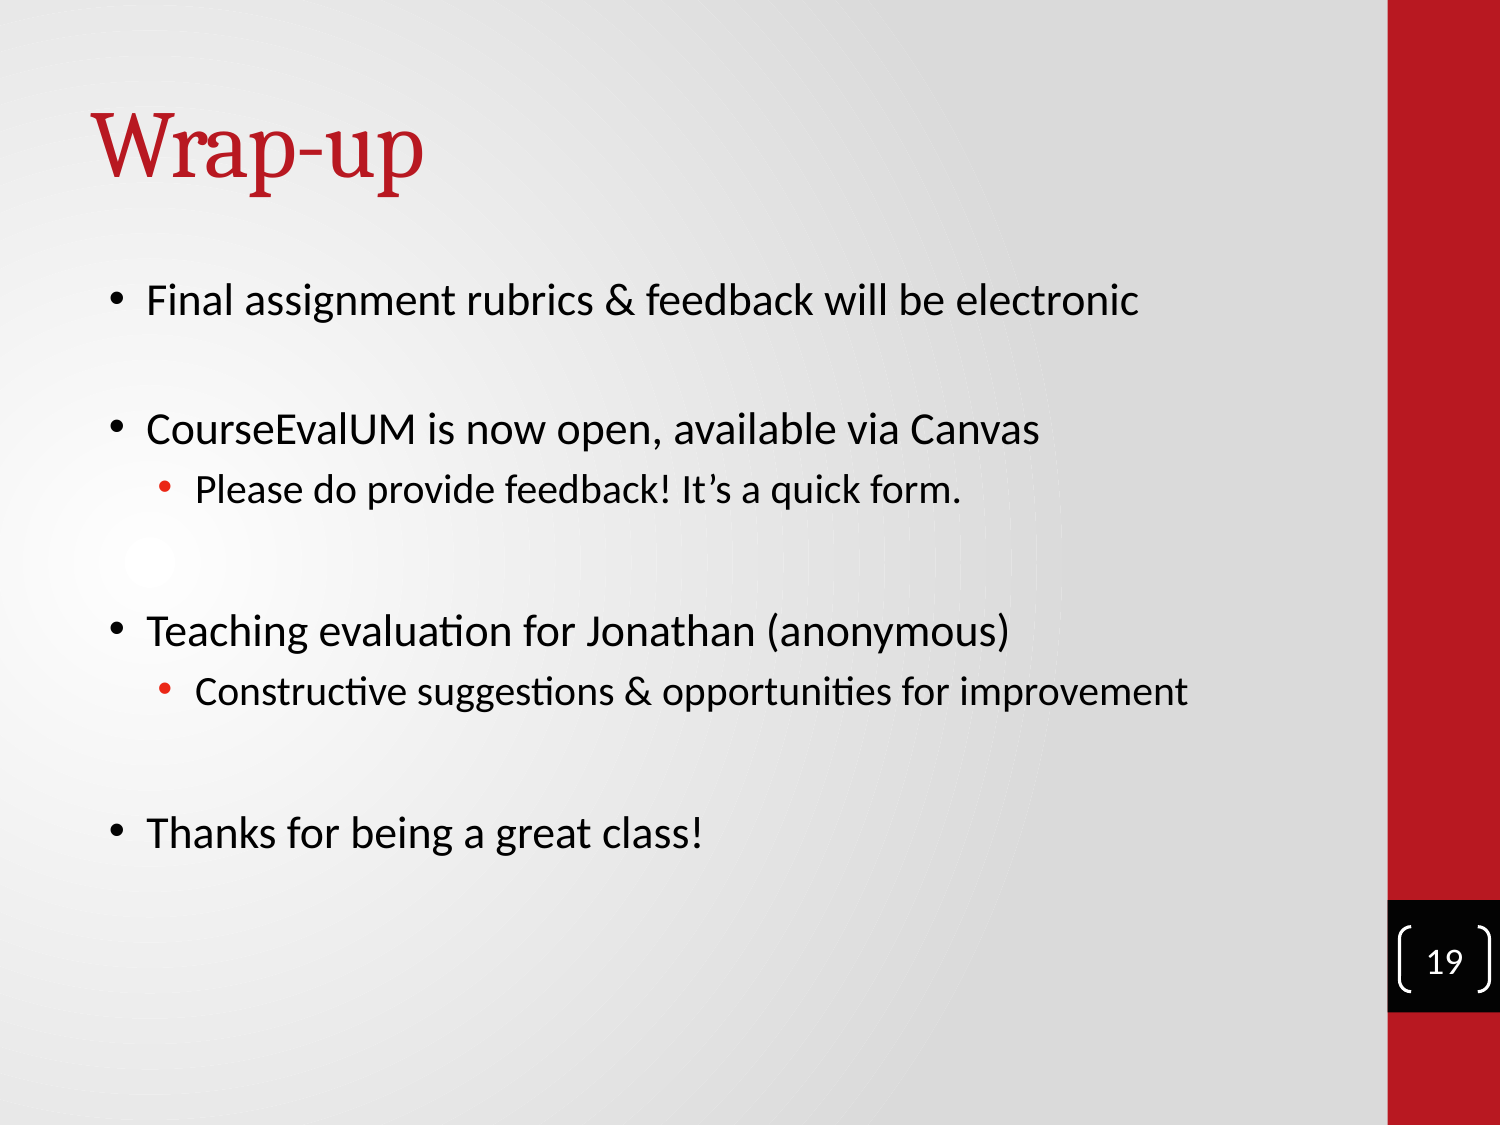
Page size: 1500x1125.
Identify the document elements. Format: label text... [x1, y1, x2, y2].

title Wrap-up [75, 45, 1325, 233]
slide_number 19 [1397, 925, 1492, 994]
list Final assignment rubrics & feedback will be electronic CourseEvalUM is now open, available via Canvas Please do provide feedback! It’s a quick form. Teaching evaluation for Jonathan (anonymous) Constructive suggestions & opportunities for improvement Thanks for being a great class! [75, 262, 1325, 1050]
